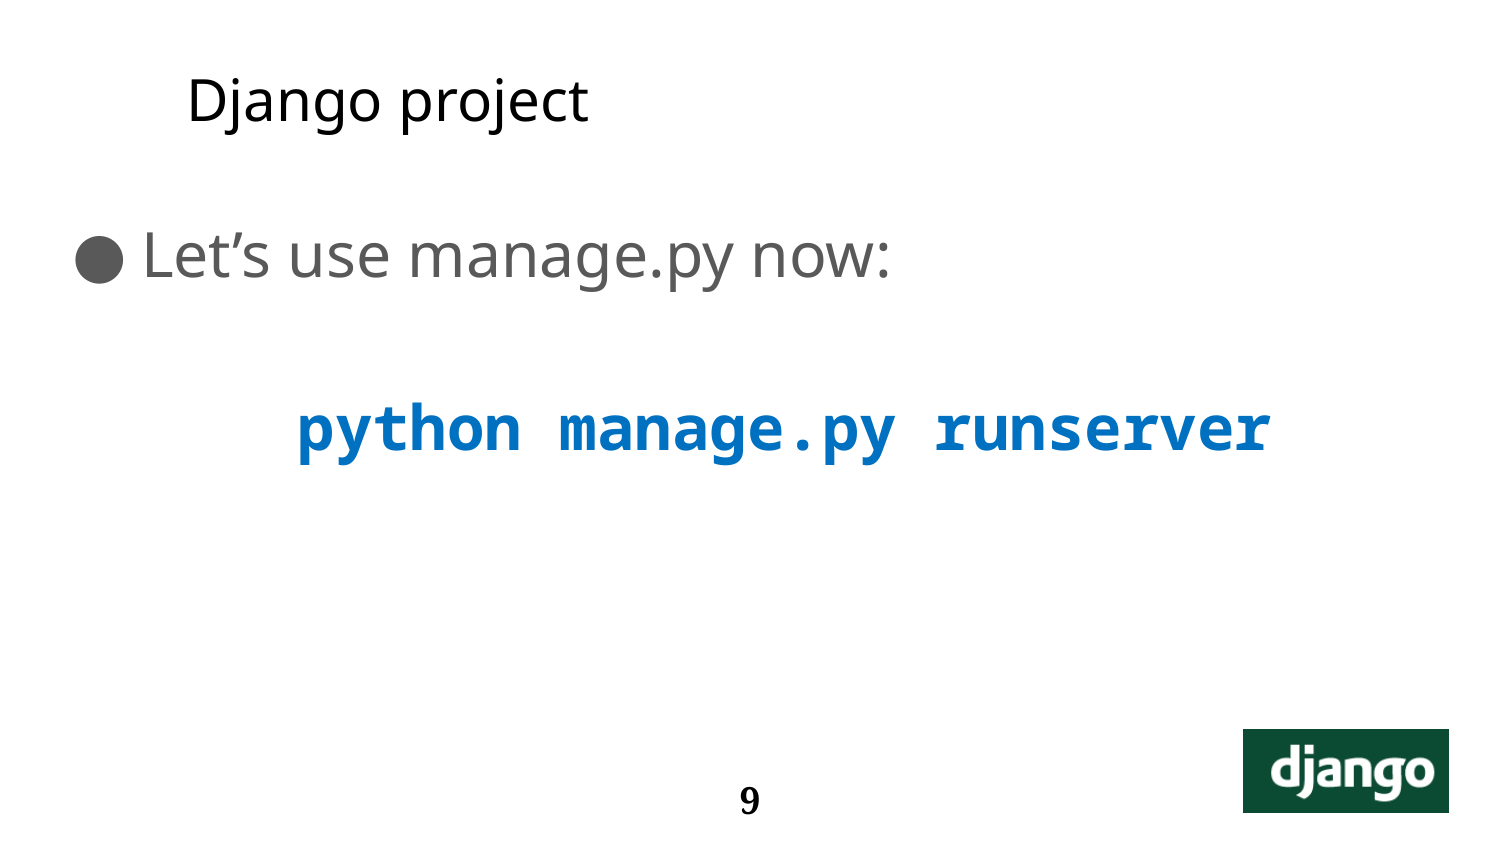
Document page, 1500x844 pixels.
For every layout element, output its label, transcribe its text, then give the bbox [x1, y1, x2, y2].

title Django project [171, 48, 1449, 143]
text_box 9 [575, 756, 925, 835]
picture [1243, 729, 1450, 814]
list Let’s use manage.py now: python manage.py runserver [51, 189, 1478, 750]
